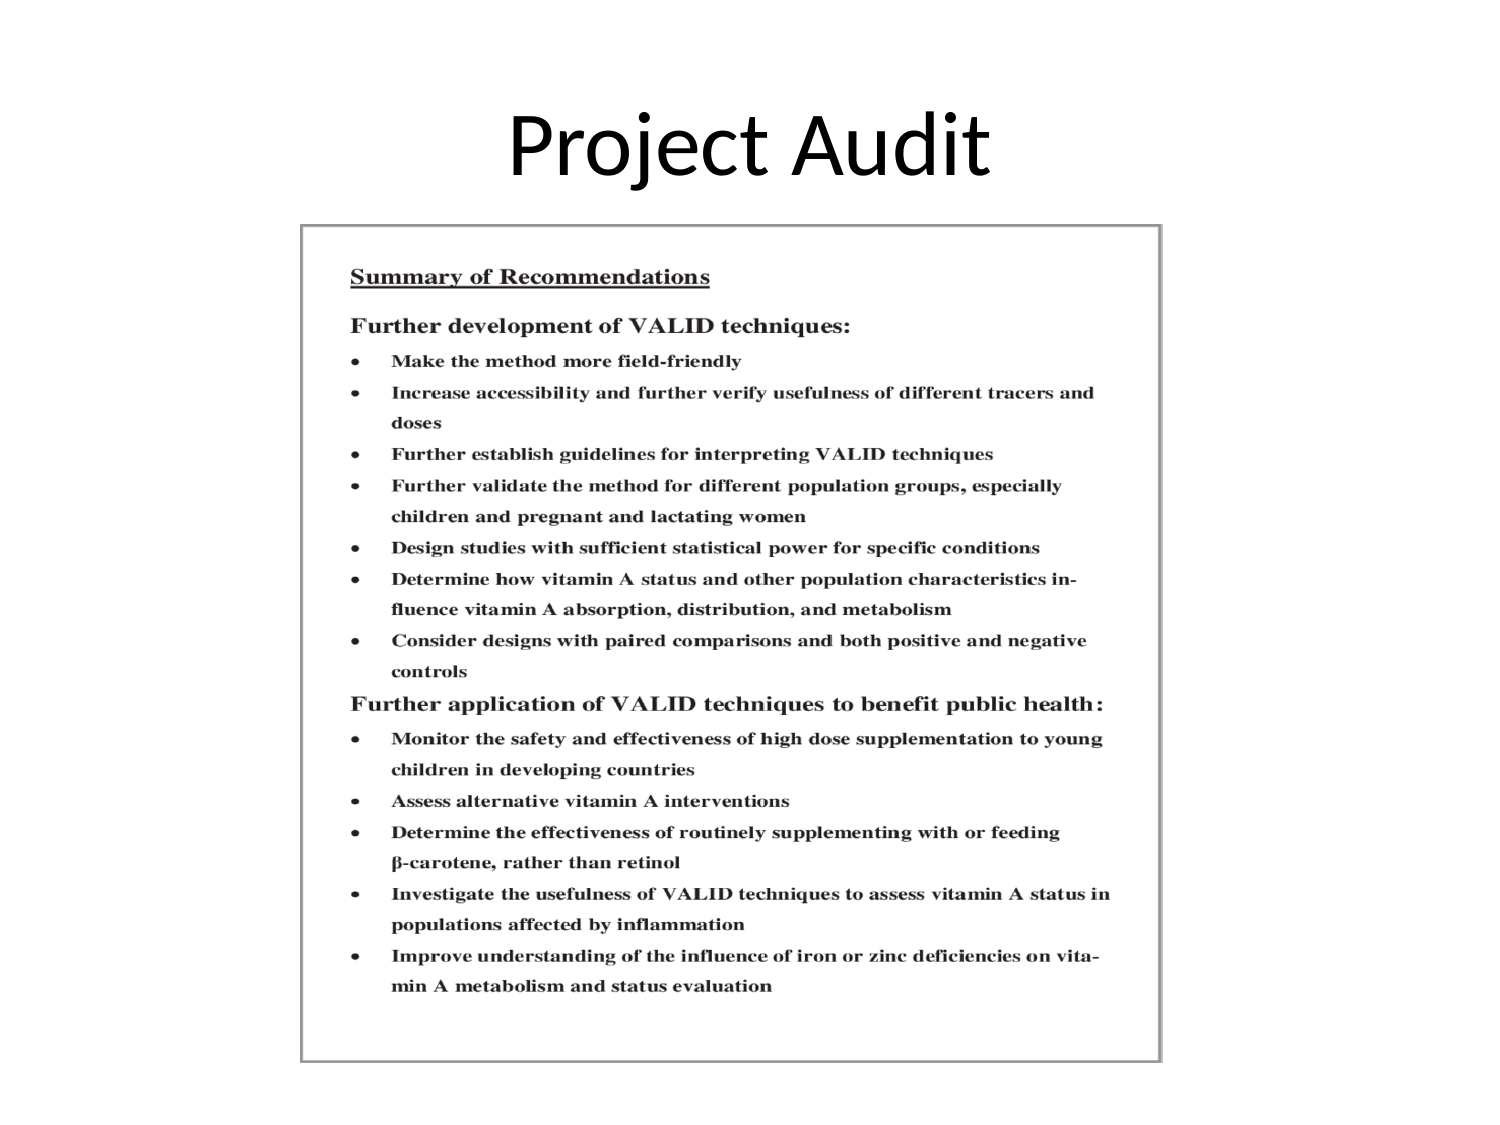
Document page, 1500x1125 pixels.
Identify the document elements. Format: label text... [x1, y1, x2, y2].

title Project Audit [75, 45, 1425, 233]
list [299, 224, 1163, 1063]
